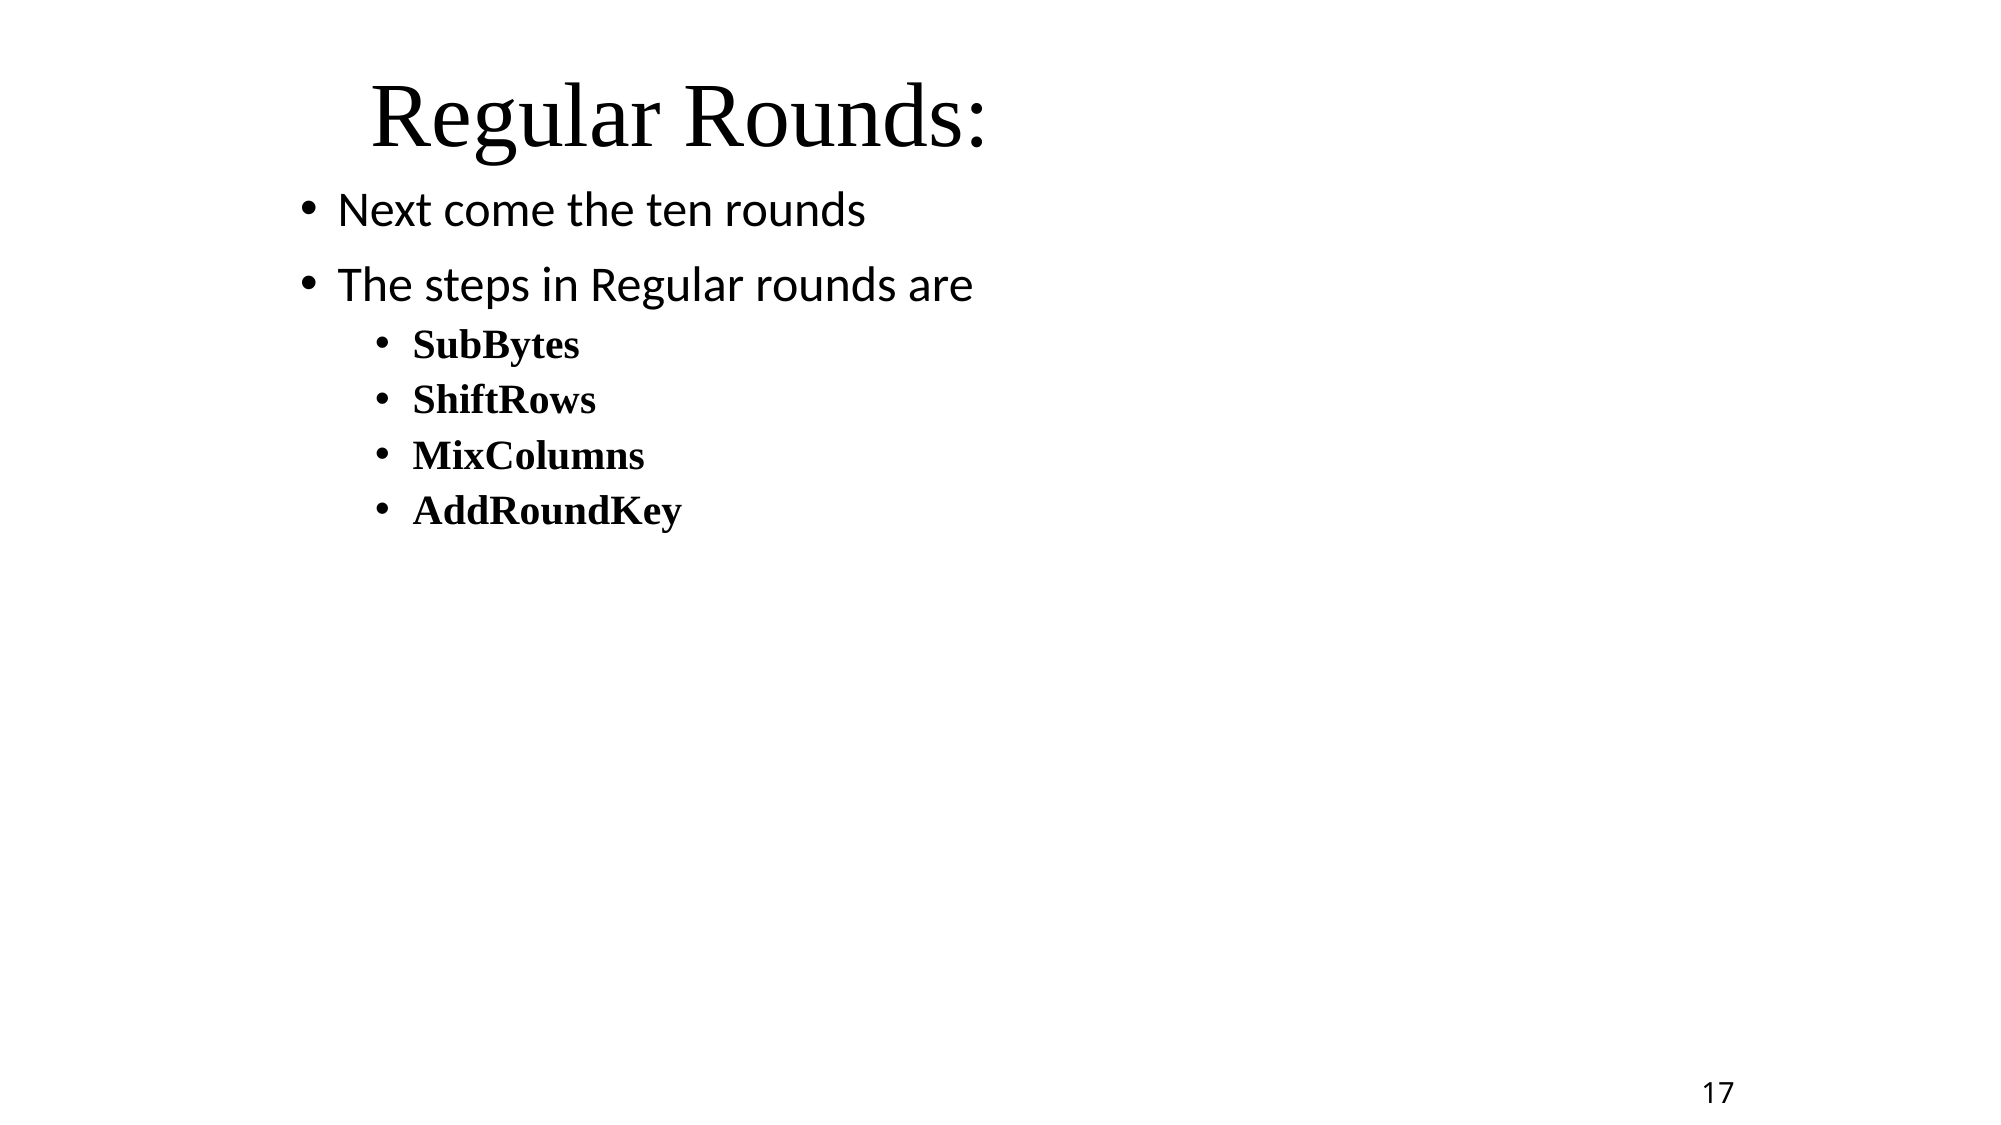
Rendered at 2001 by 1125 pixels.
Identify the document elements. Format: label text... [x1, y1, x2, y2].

slide_number 17 [1437, 1062, 1750, 1125]
list Next come the ten rounds The steps in Regular rounds are SubBytes ShiftRows MixColumns AddRoundKey [285, 175, 1750, 1050]
title Regular Rounds: [355, 46, 1637, 175]
